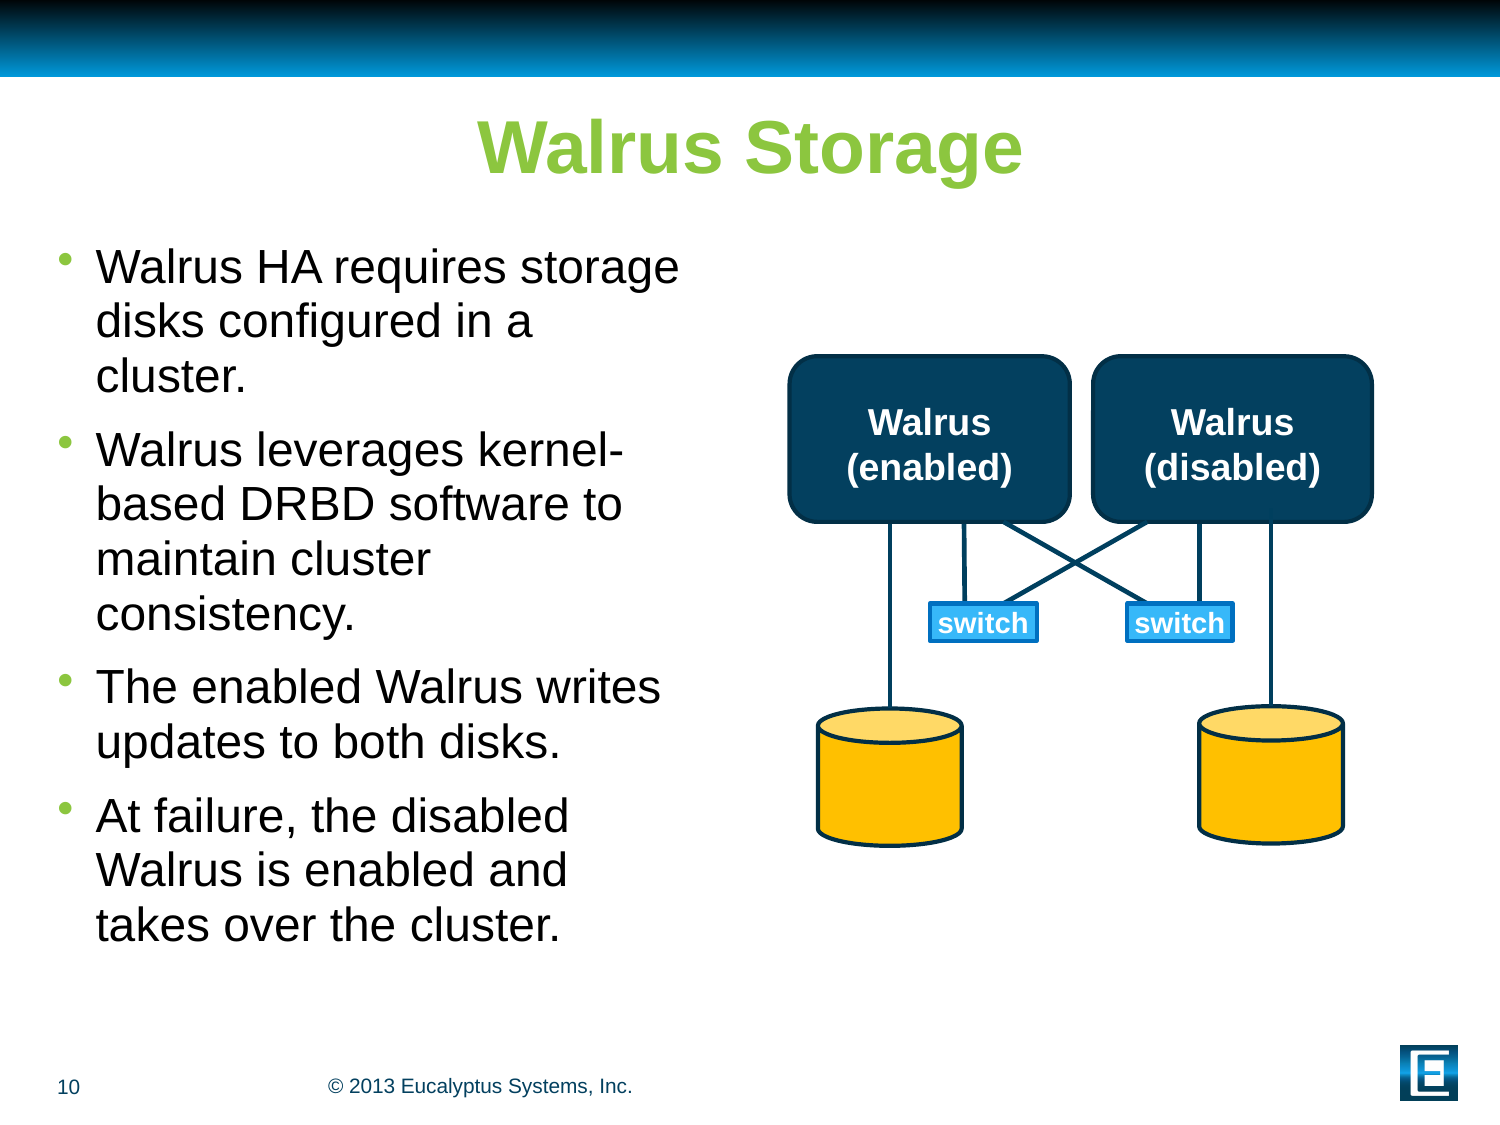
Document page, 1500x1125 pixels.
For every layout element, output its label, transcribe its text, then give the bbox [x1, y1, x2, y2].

picture [328, 1078, 343, 1093]
slide_number 10 [42, 1060, 117, 1112]
list Walrus HA requires storage disks configured in a cluster. Walrus leverages kernel-based DRBD software to maintain cluster consistency. The enabled Walrus writes updates to both disks. At failure, the disabled Walrus is enabled and takes over the cluster. [42, 232, 697, 1041]
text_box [789, 355, 1373, 847]
picture [1400, 1051, 1458, 1095]
title Walrus Storage [51, 99, 1450, 280]
